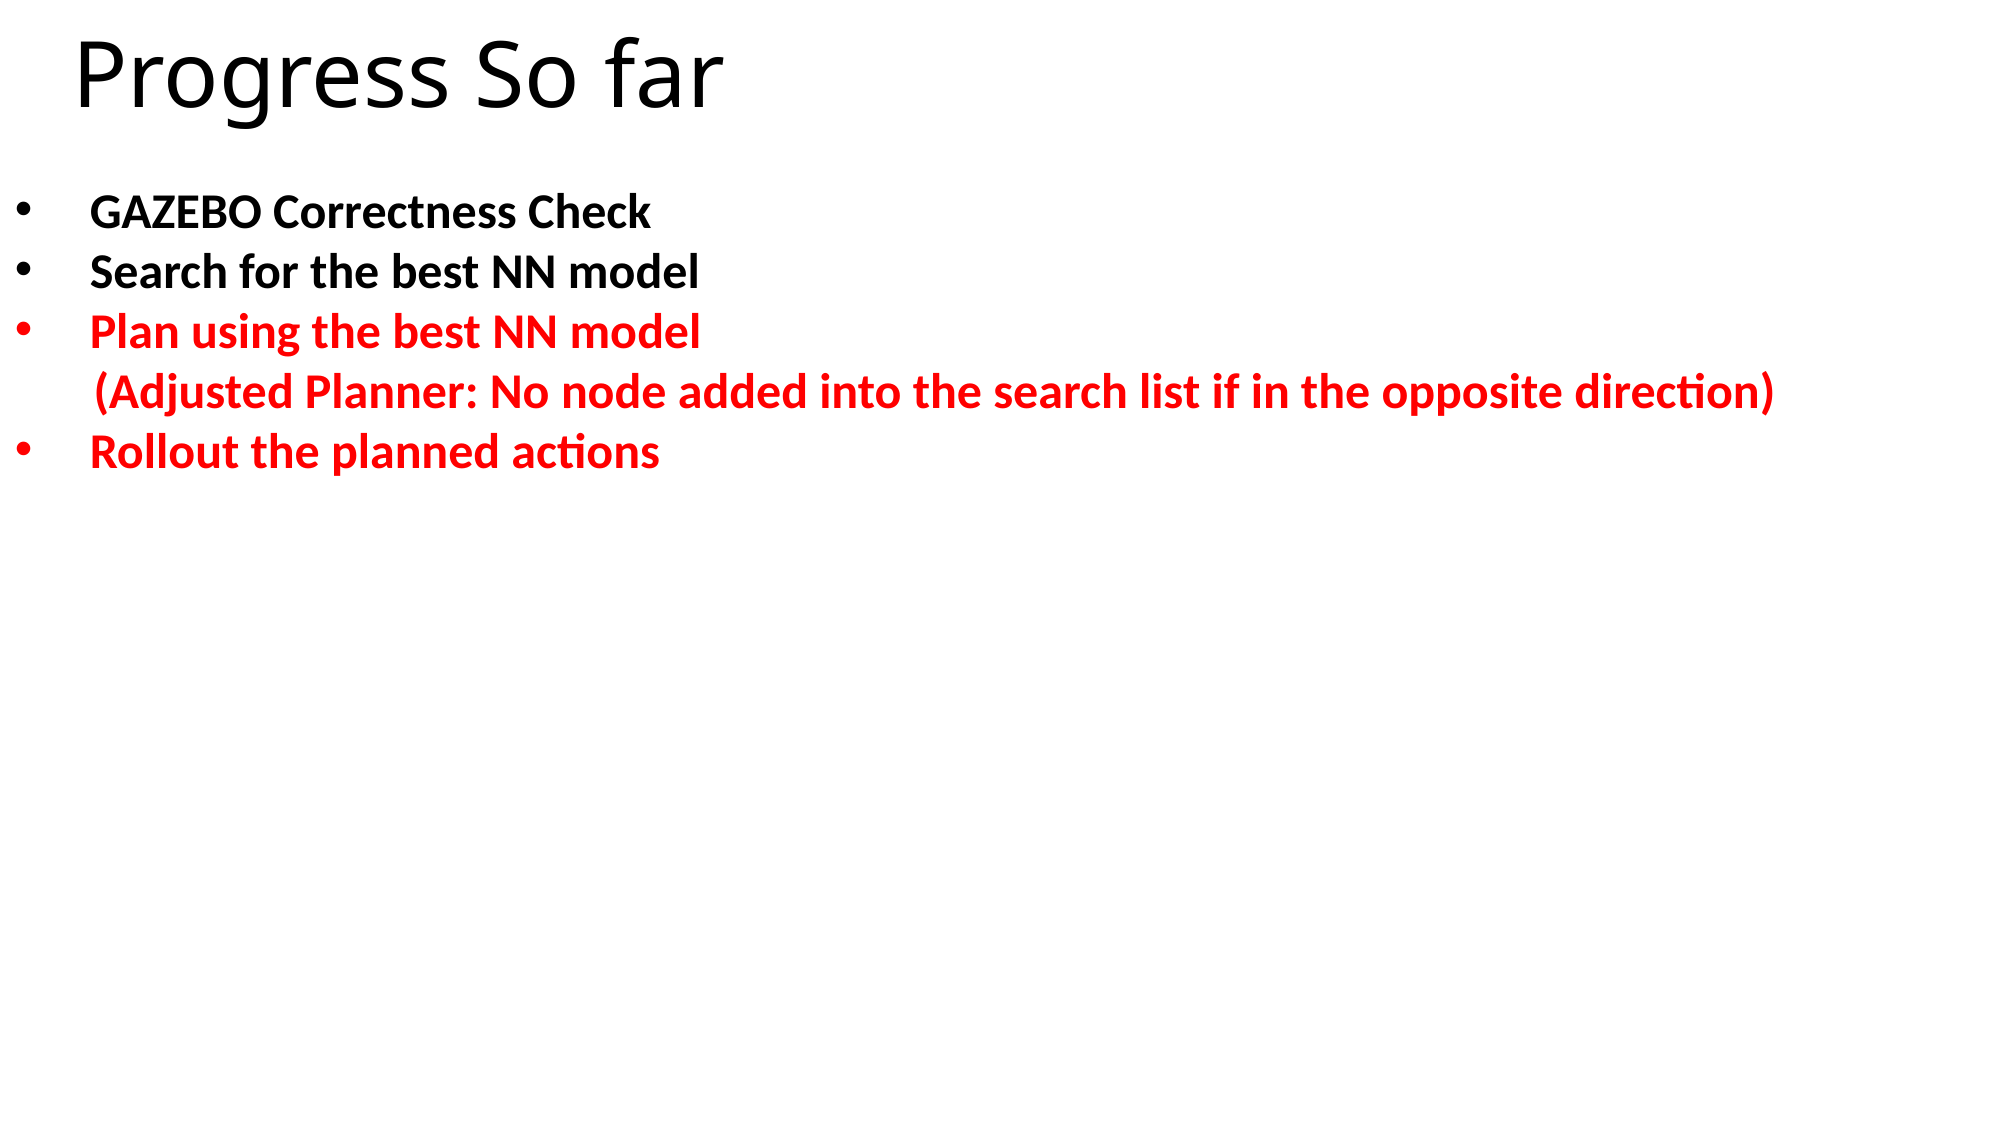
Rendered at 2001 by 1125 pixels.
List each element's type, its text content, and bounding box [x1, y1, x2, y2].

title Progress So far [57, 0, 1782, 170]
text_box GAZEBO Correctness Check Search for the best NN model Plan using the best NN model (Adjusted Planner: No node added into the search list if in the opposite direction) Rollout the planned actions [0, 170, 2000, 486]
